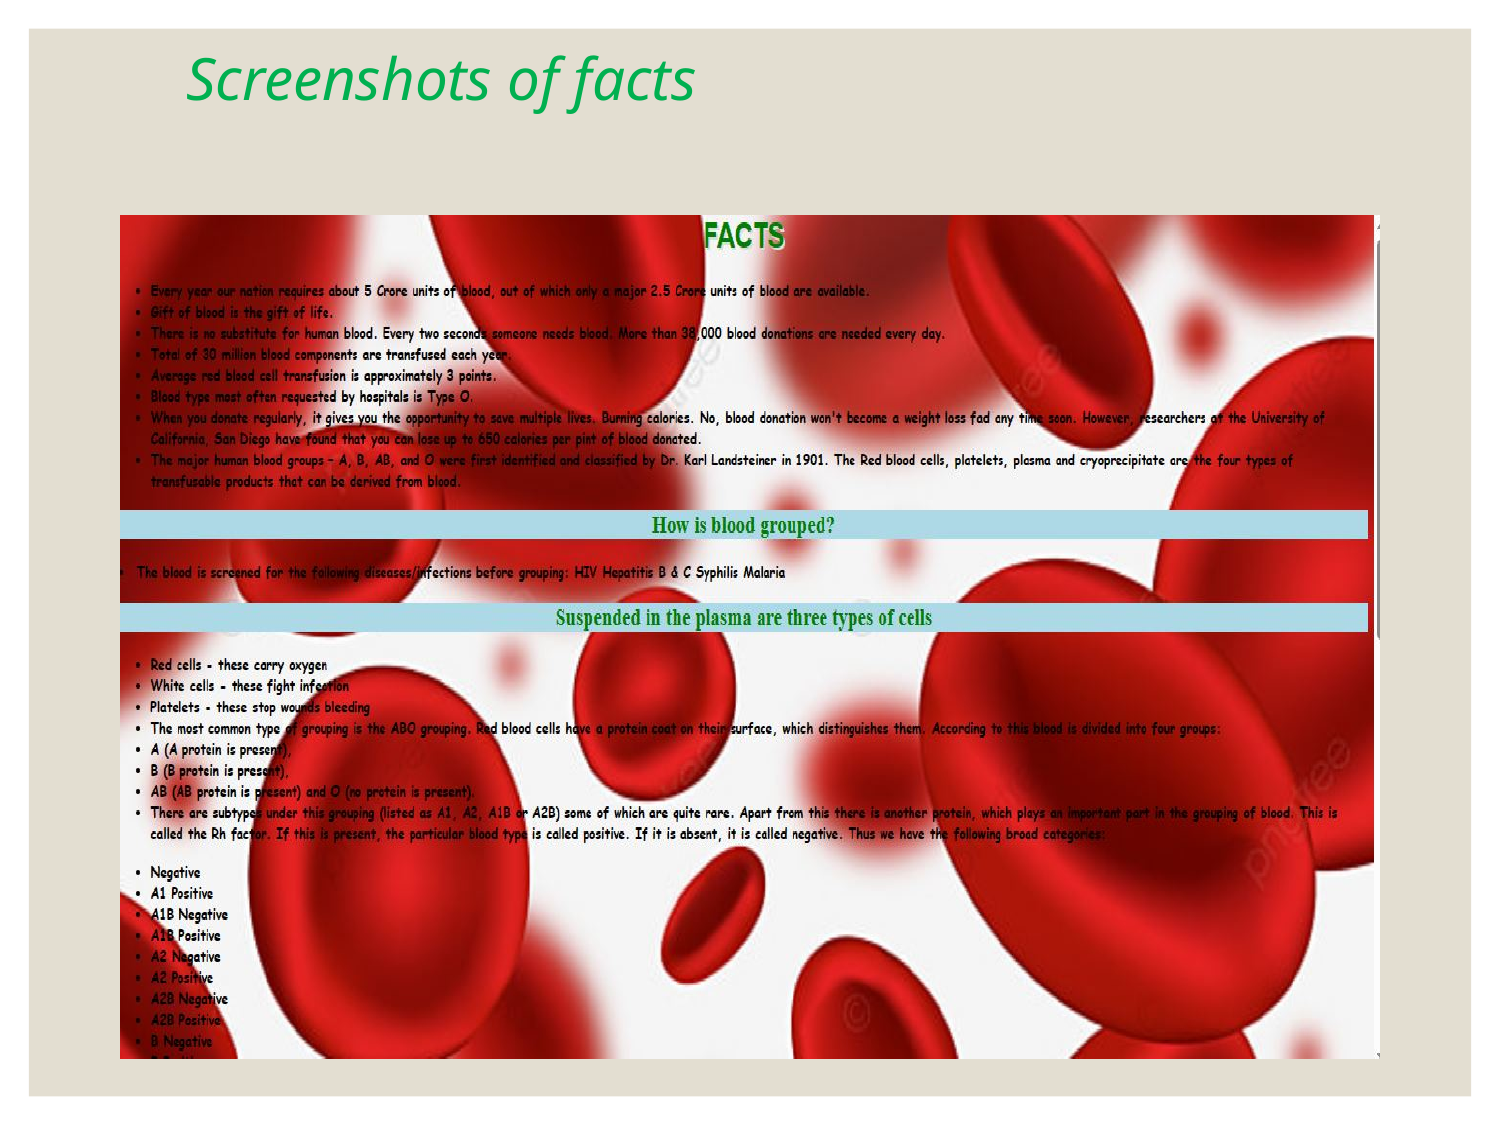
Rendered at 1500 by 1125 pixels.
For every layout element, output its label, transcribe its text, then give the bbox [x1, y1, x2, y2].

title Screenshots of facts [171, 42, 1355, 211]
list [119, 215, 1380, 1059]
